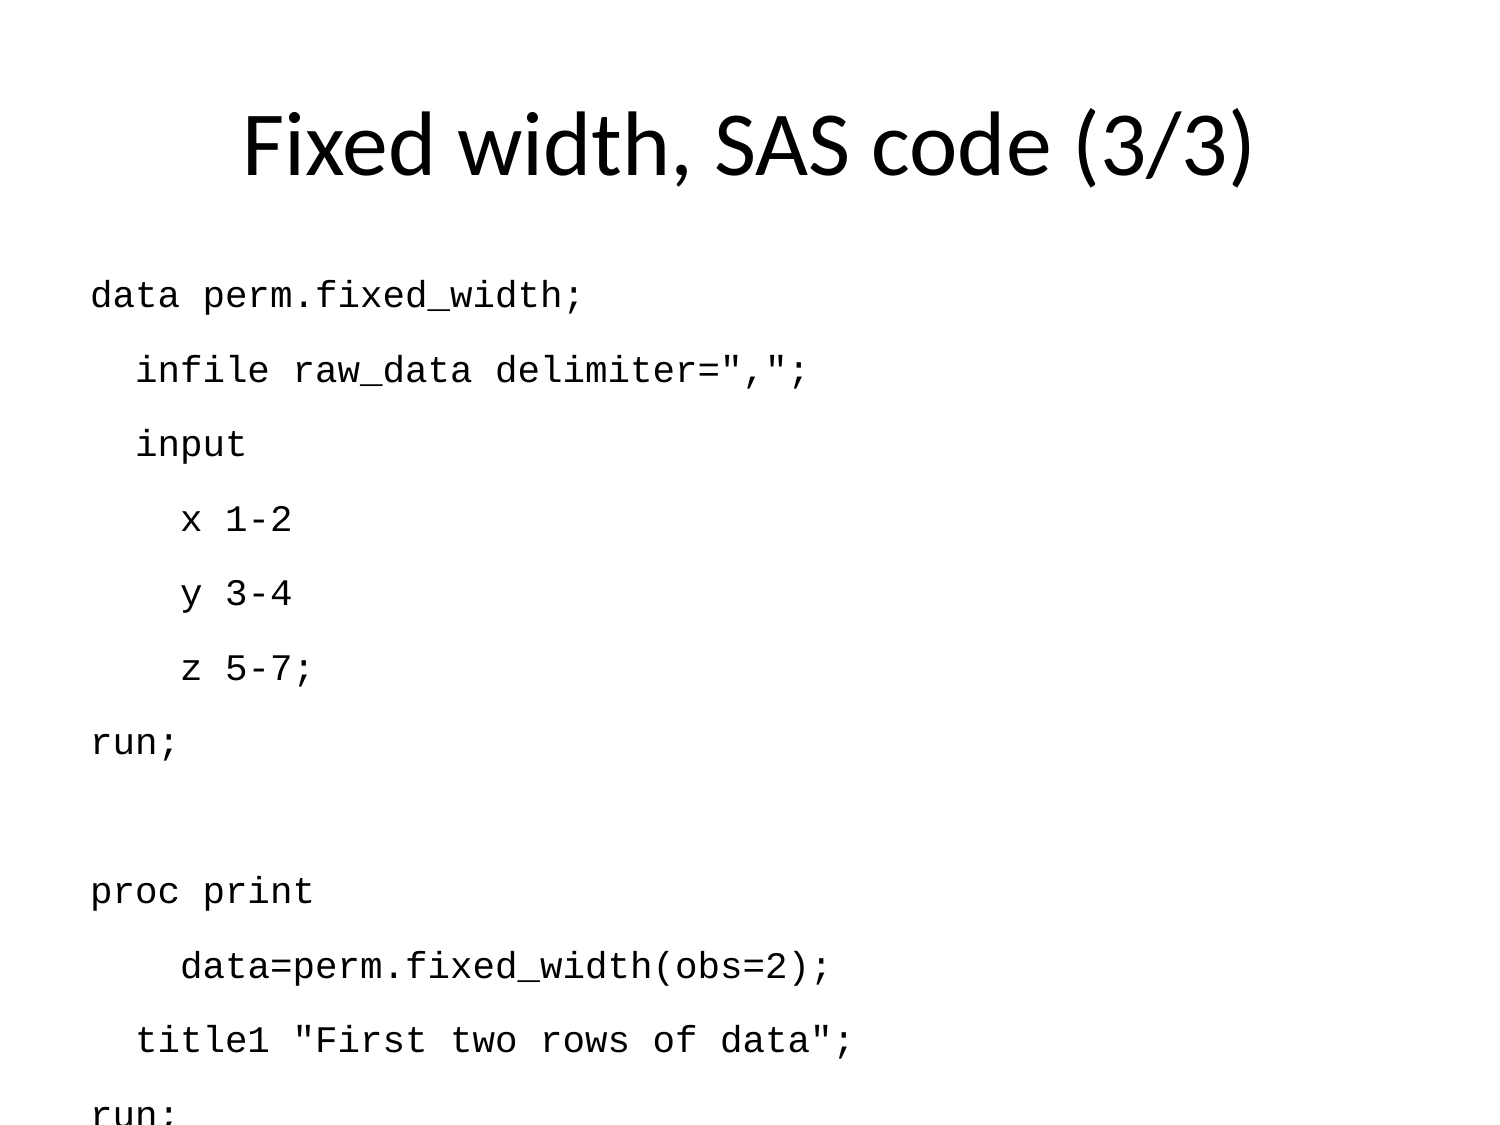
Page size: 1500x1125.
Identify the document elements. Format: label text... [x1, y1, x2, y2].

title Fixed width, SAS code (3/3) [75, 45, 1425, 233]
list data perm.fixed_width; infile raw_data delimiter=","; input x 1-2 y 3-4 z 5-7; run; proc print data=perm.fixed_width(obs=2); title1 "First two rows of data"; run; ods pdf close; [75, 262, 1425, 1005]
